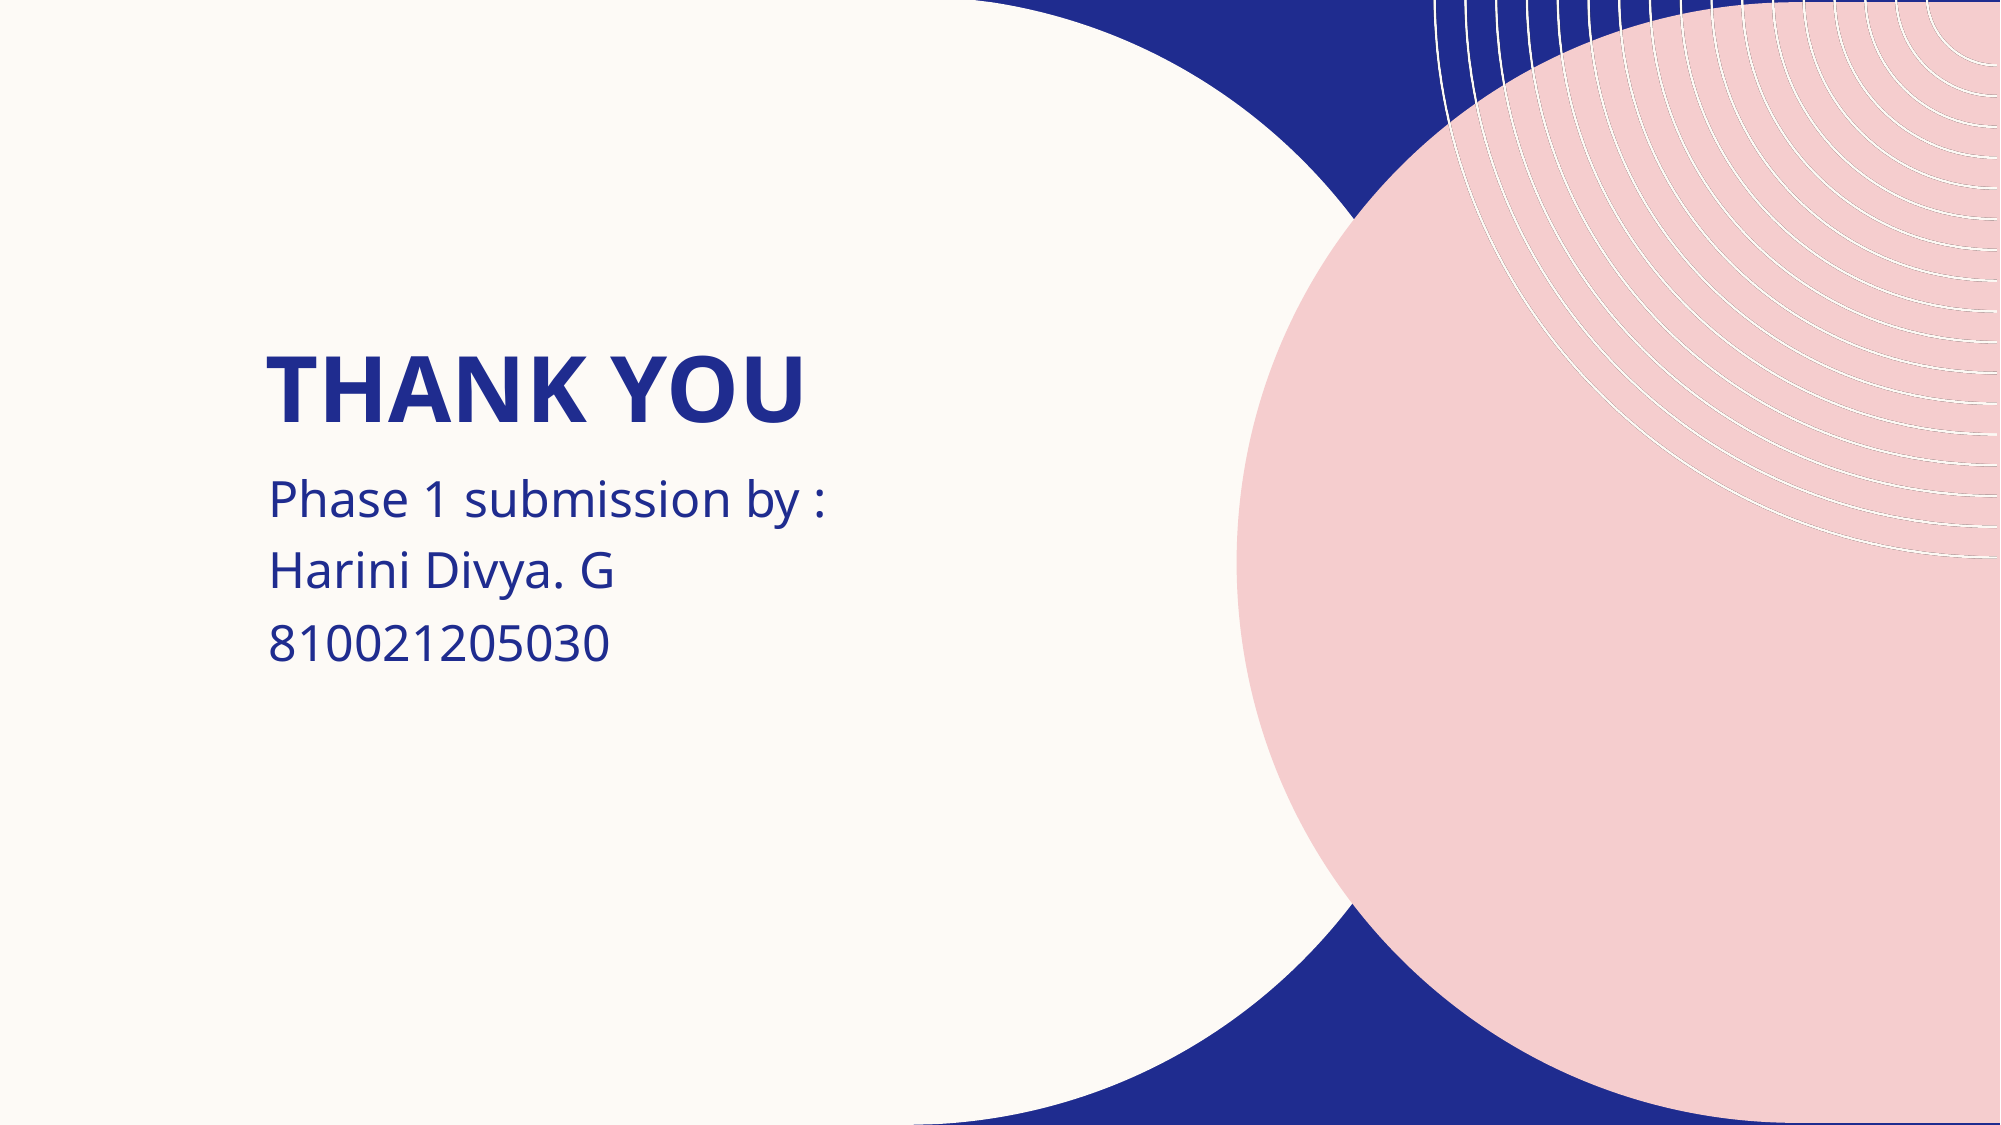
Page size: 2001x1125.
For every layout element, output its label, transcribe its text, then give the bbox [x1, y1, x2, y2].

subtitle Phase 1 submission by : Harini Divya. G 810021205030 [253, 467, 1000, 847]
picture [1433, 0, 1997, 559]
title THANK YOU [250, 45, 997, 448]
